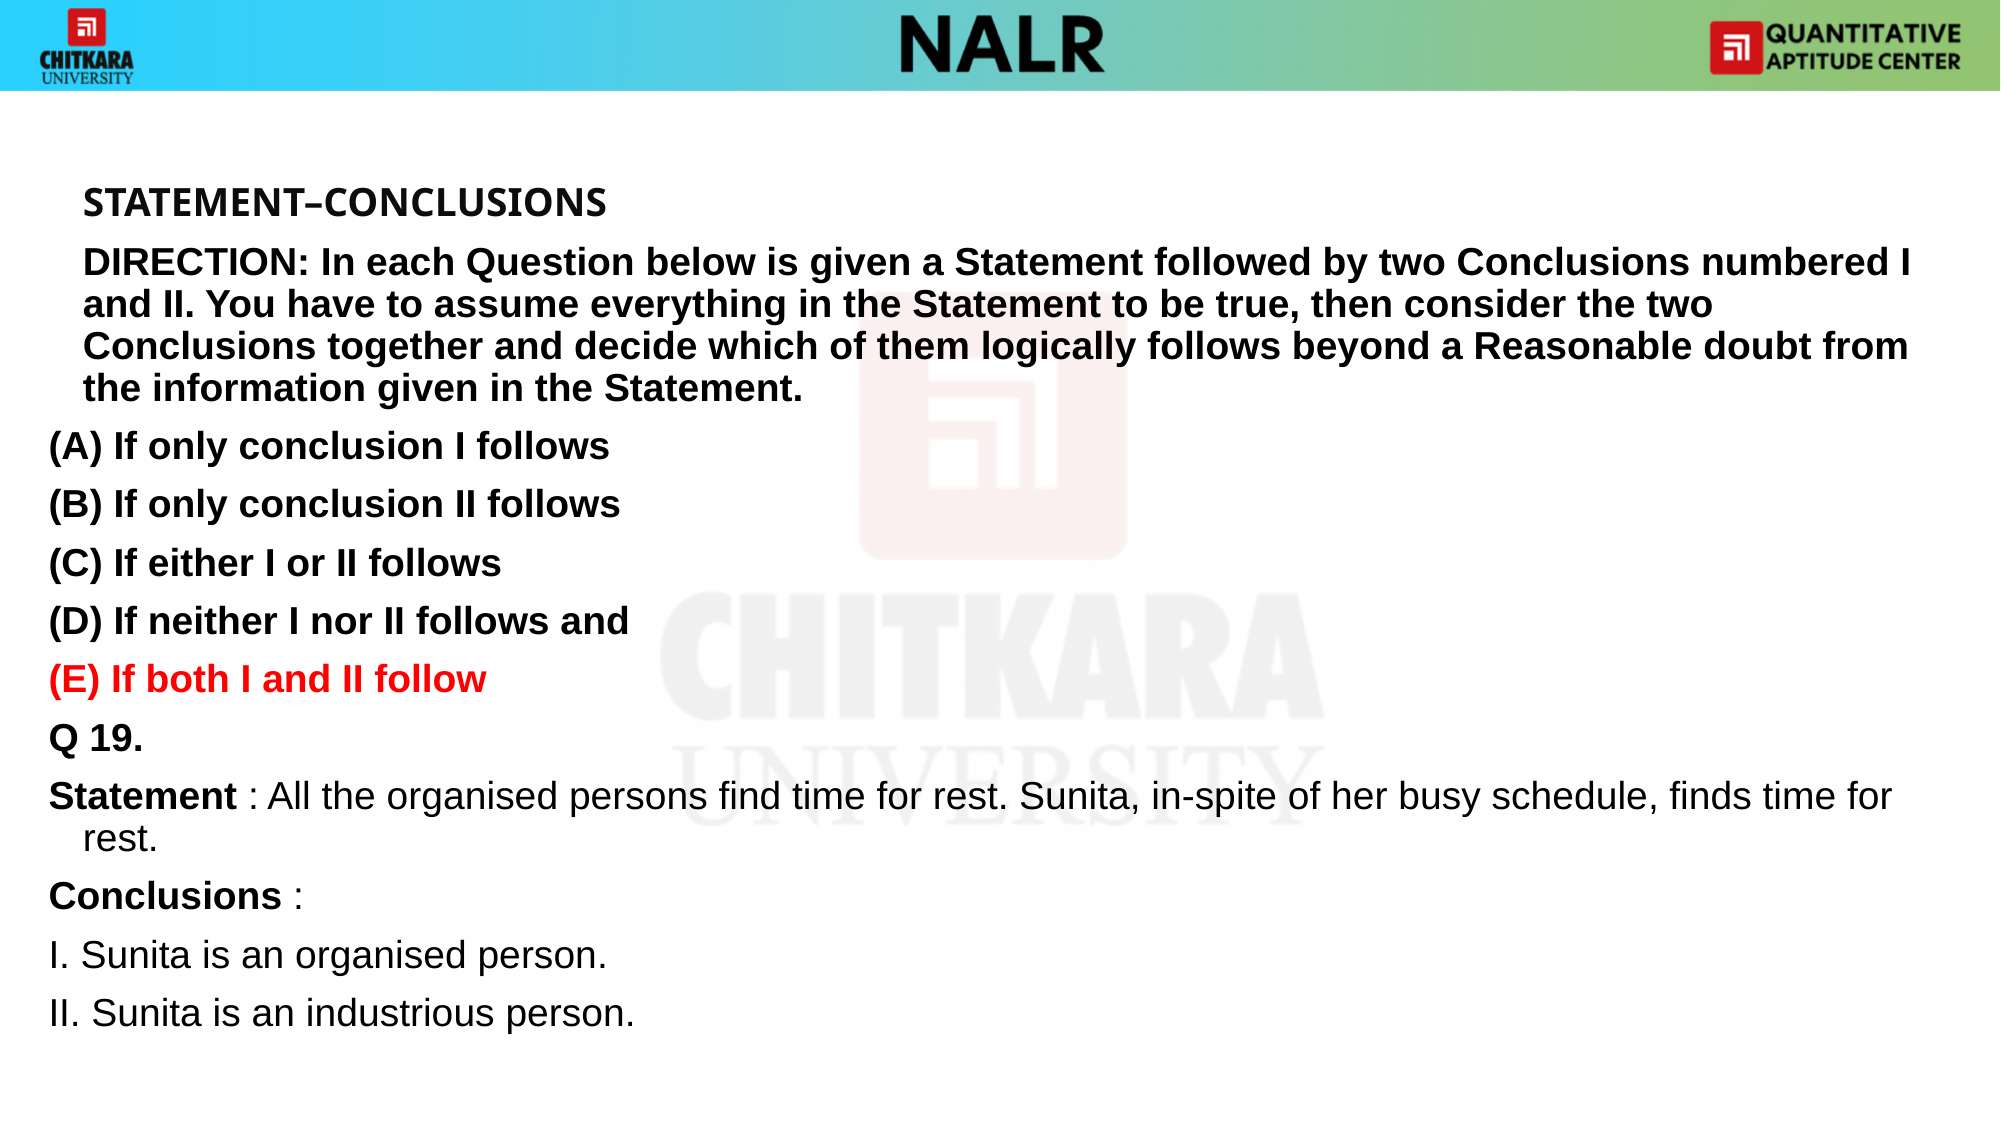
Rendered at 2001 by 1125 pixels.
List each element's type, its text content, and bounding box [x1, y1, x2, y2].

list STATEMENT–CONCLUSIONS DIRECTION: In each Question below is given a Statement followed by two Conclusions numbered I and II. You have to assume everything in the Statement to be true, then consider the two Conclusions together and decide which of them logically follows beyond a Reasonable doubt from the information given in the Statement. (A) If only conclusion I follows (B) If only conclusion II follows (C) If either I or II follows (D) If neither I nor II follows and (E) If both I and II follow Q 19. Statement : All the organised persons find time for rest. Sunita, in-spite of her busy schedule, finds time for rest. Conclusions : I. Sunita is an organised person. II. Sunita is an industrious person. [33, 175, 1959, 1053]
picture [0, 0, 2001, 1125]
